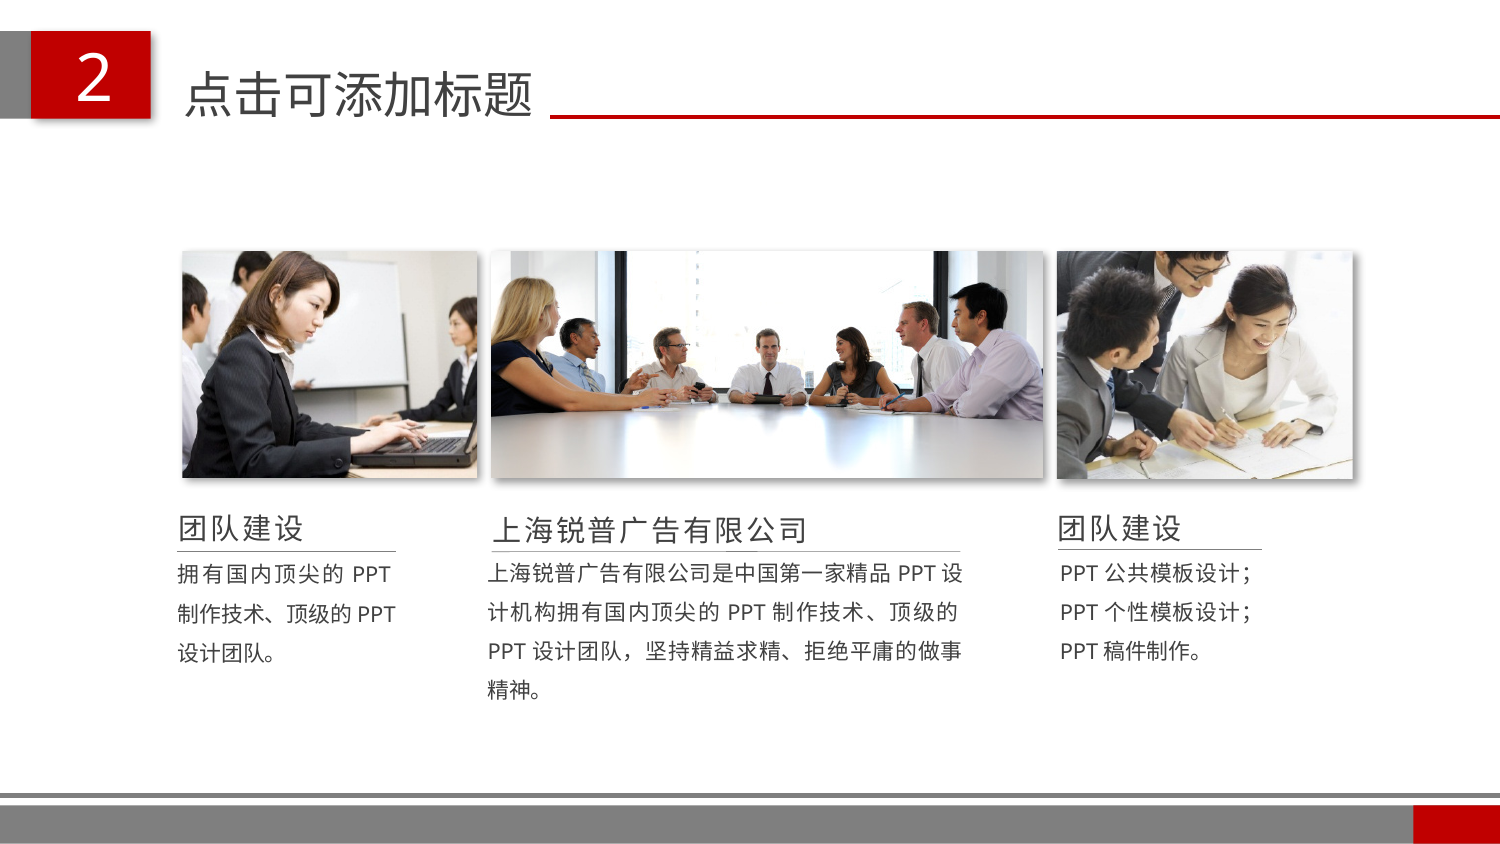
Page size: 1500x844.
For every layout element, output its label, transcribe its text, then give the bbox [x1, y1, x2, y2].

text_box 2 [60, 27, 123, 123]
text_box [1040, 502, 1284, 674]
picture [182, 251, 478, 478]
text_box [472, 504, 979, 674]
picture [491, 251, 1043, 478]
picture [1056, 251, 1353, 479]
text_box 点击可添加标题 [152, 56, 565, 131]
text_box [162, 503, 411, 675]
